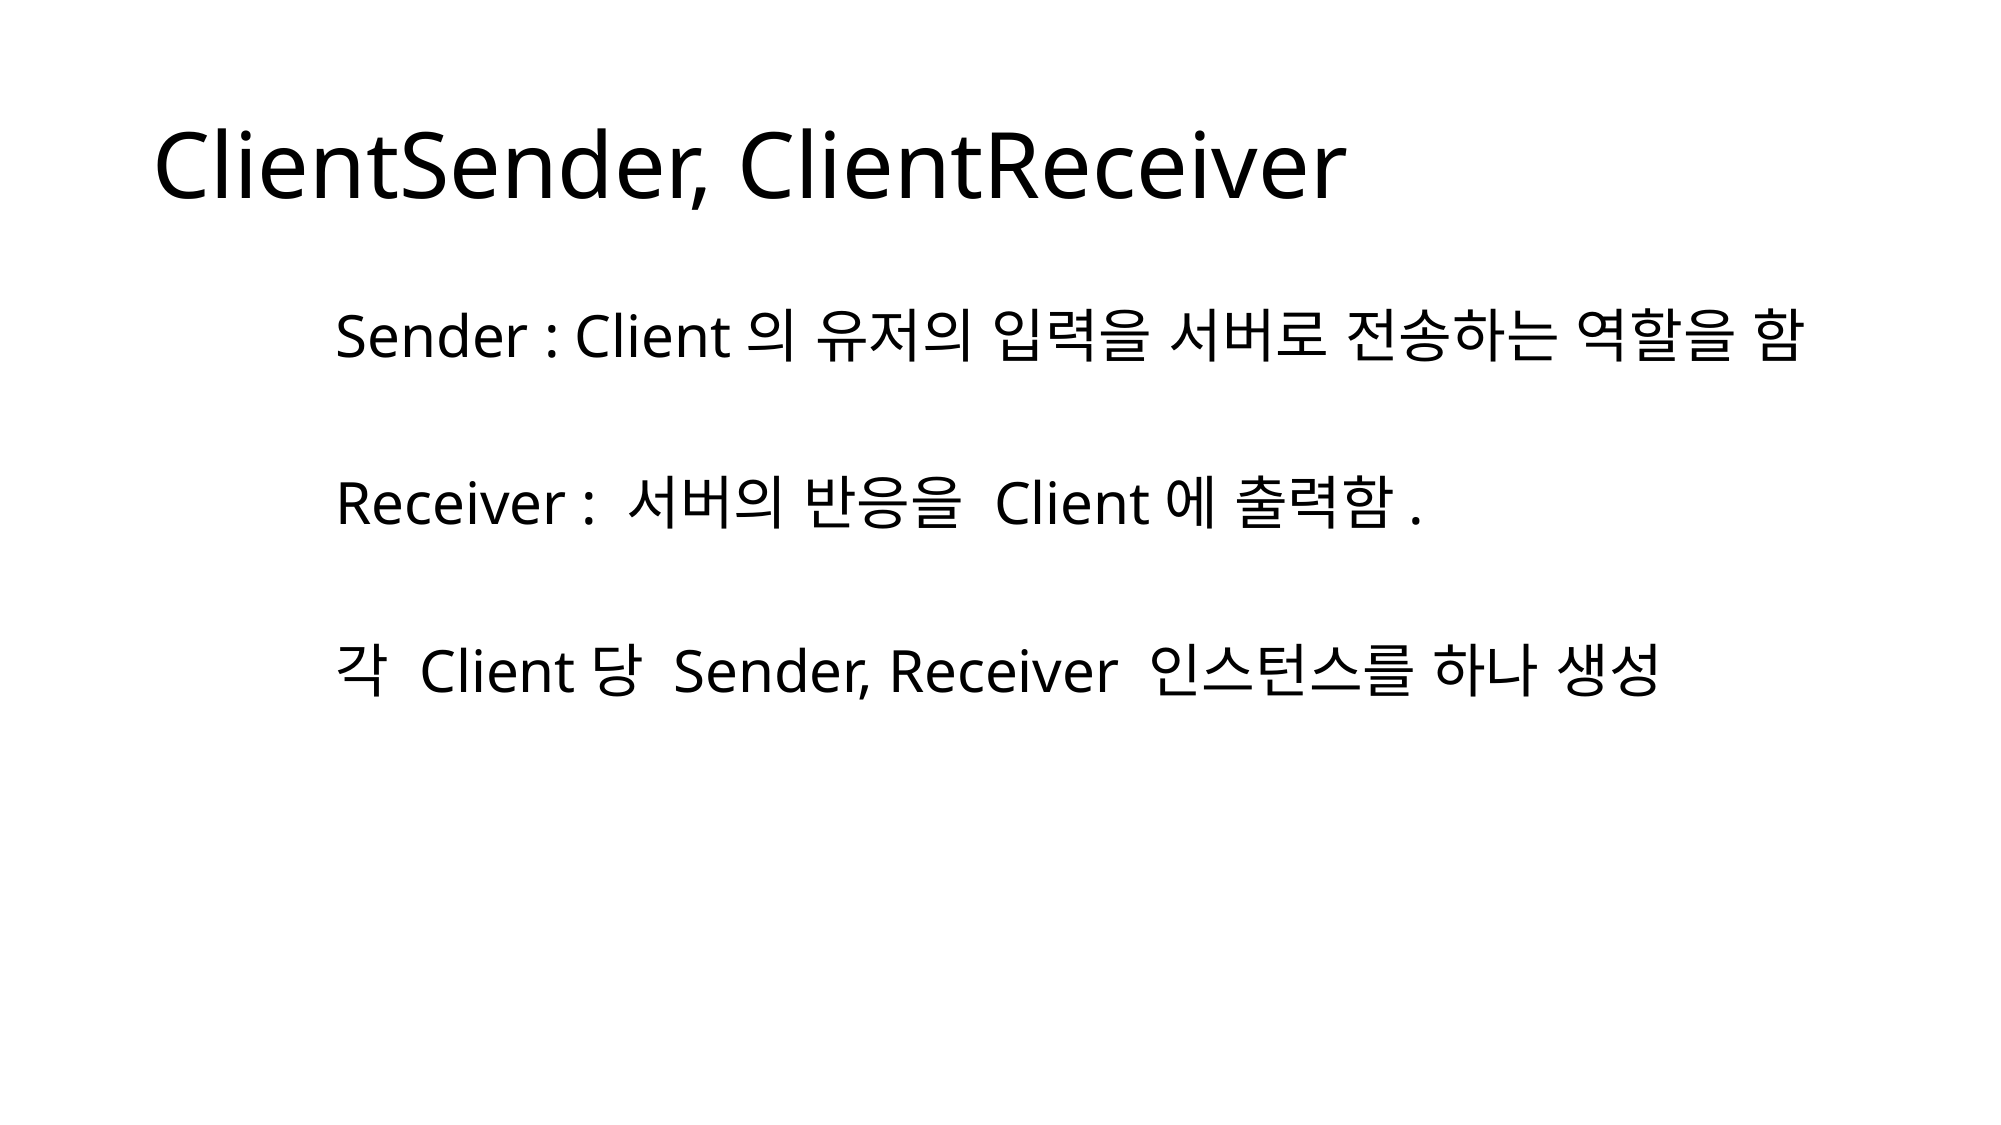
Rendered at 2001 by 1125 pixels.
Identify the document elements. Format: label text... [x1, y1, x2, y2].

list Sender : Client의 유저의 입력을 서버로 전송하는 역할을 함 Receiver : 서버의 반응을 Client에 출력함. 각 Client당 Sender, Receiver 인스턴스를 하나 생성 [320, 299, 1920, 1014]
title ClientSender, ClientReceiver [137, 59, 1863, 278]
